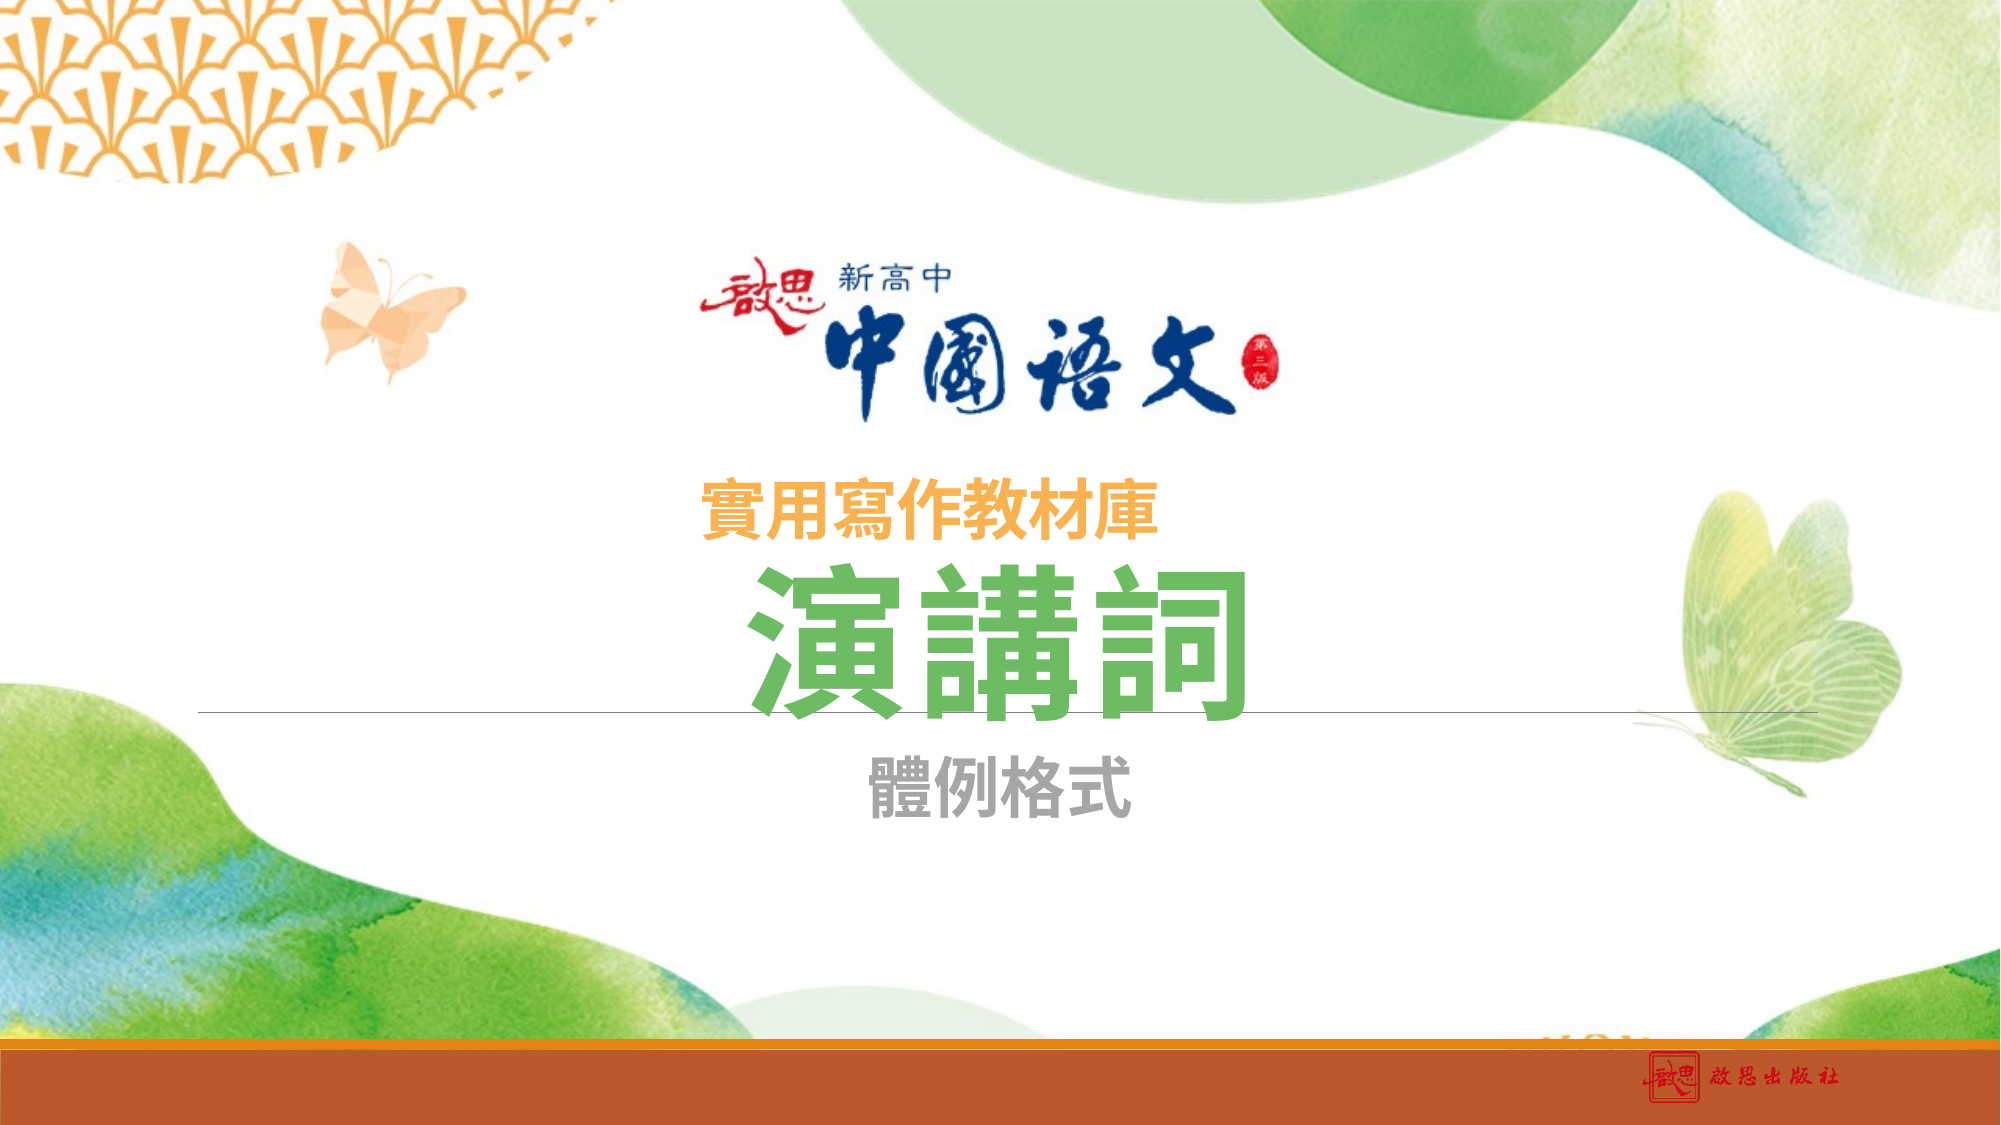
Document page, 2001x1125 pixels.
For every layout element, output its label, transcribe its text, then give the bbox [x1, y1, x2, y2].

text_box 體例格式 [684, 746, 1315, 834]
picture [0, 0, 2001, 1125]
text_box 演講詞 [684, 619, 1315, 746]
picture [1639, 1045, 1842, 1108]
title 實用寫作教材庫 [684, 424, 1316, 556]
